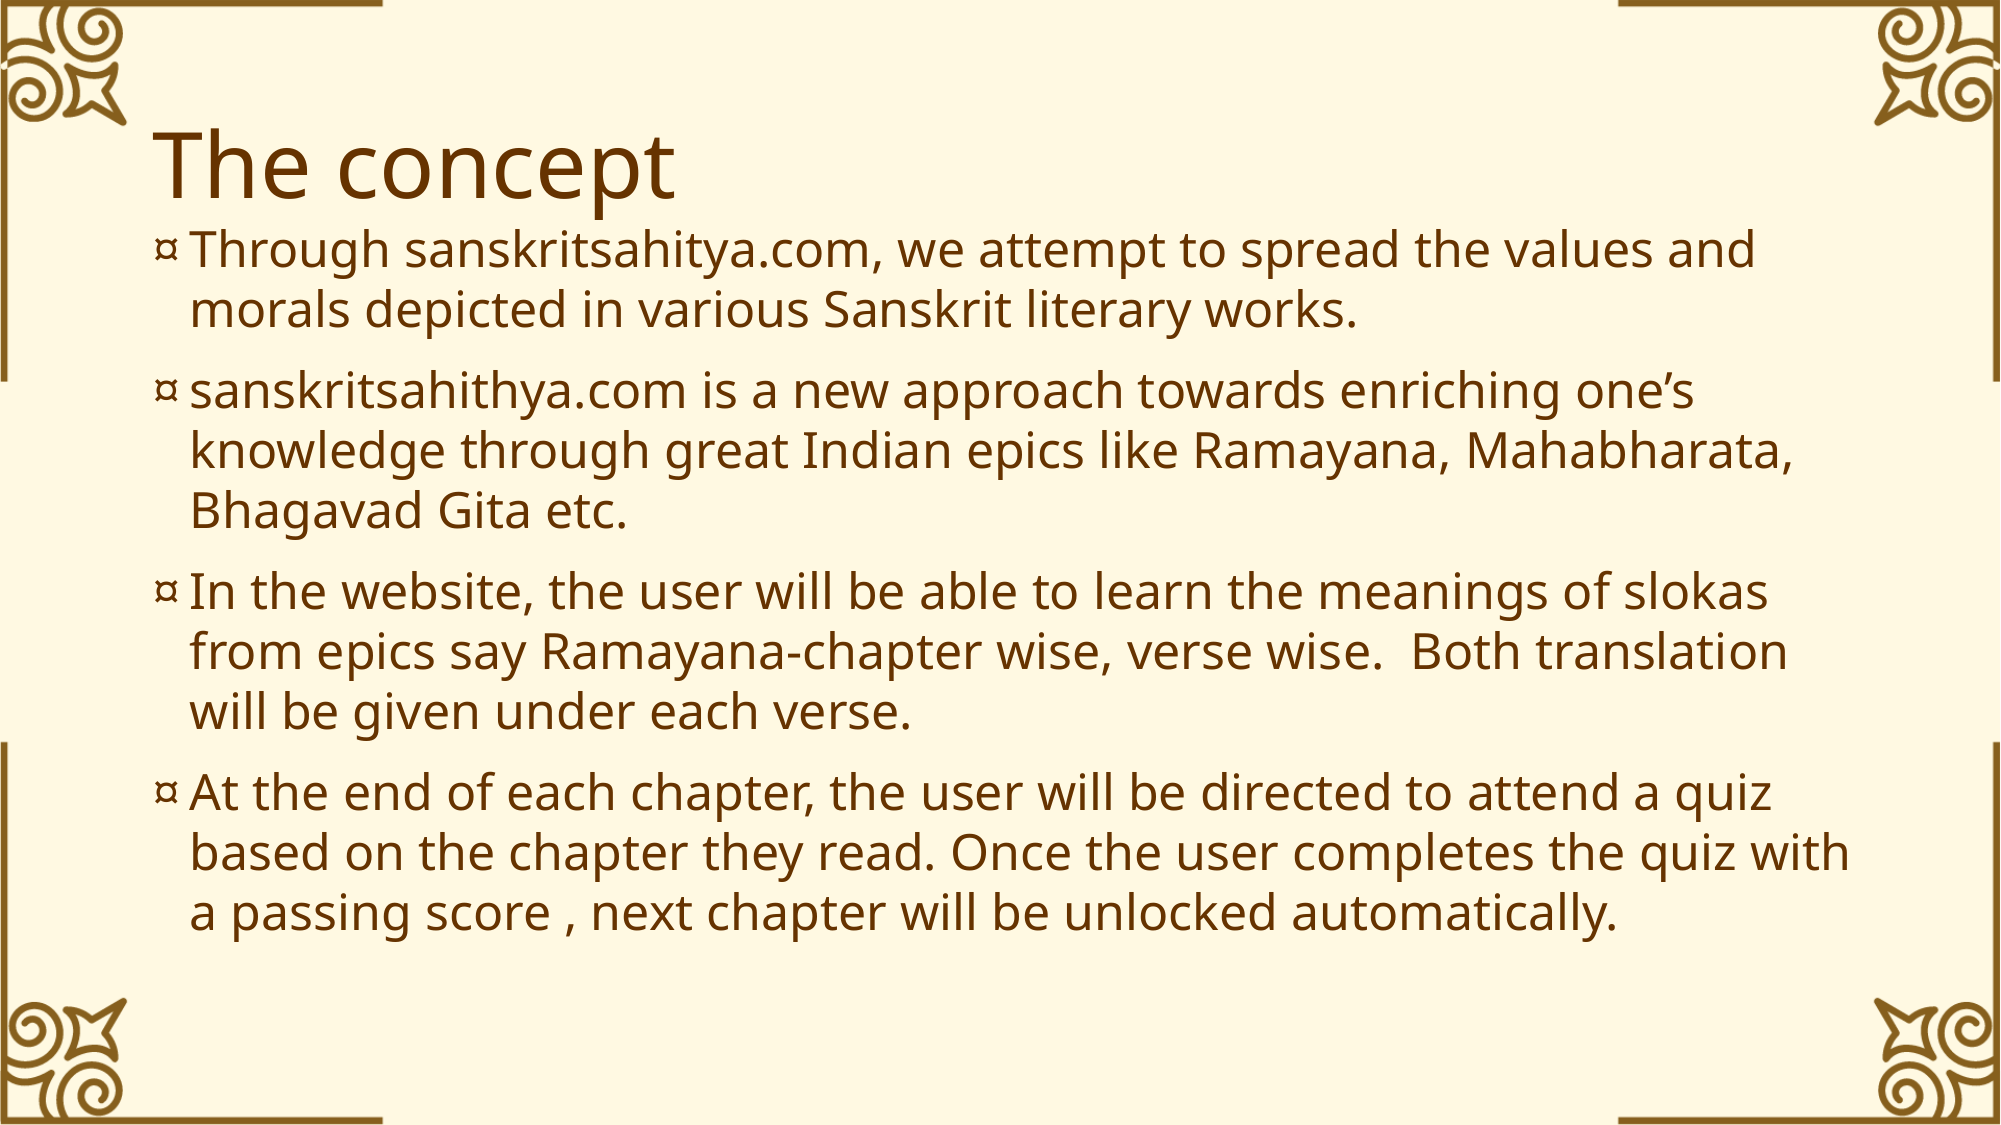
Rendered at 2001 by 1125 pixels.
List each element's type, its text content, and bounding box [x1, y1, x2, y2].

title The concept [137, 59, 1863, 278]
list Through sanskritsahitya.com, we attempt to spread the values and morals depicted in various Sanskrit literary works. sanskritsahithya.com is a new approach towards enriching one’s knowledge through great Indian epics like Ramayana, Mahabharata, Bhagavad Gita etc. In the website, the user will be able to learn the meanings of slokas from epics say Ramayana-chapter wise, verse wise. Both translation will be given under each verse. At the end of each chapter, the user will be directed to attend a quiz based on the chapter they read. Once the user completes the quiz with a passing score , next chapter will be unlocked automatically. [137, 303, 1877, 936]
picture [0, 0, 2001, 1125]
